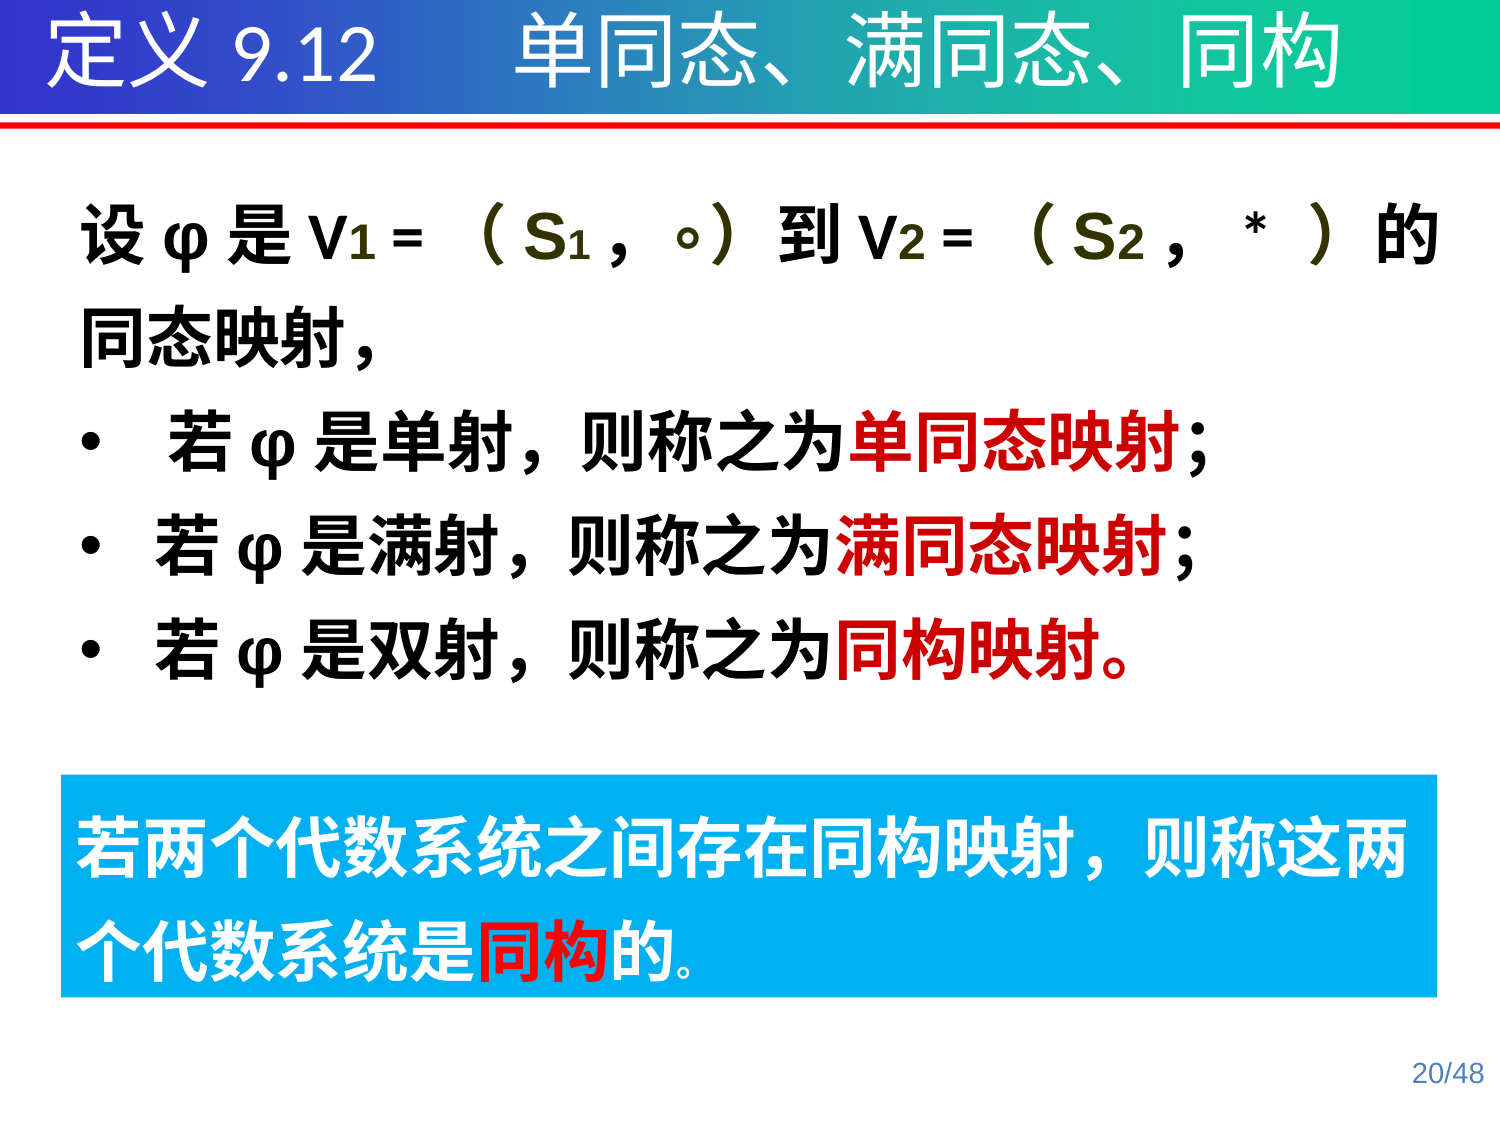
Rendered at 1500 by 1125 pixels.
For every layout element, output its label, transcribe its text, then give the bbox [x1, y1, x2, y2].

title 定义9.12 单同态、满同态、同构 [29, 0, 1380, 101]
list 设φ是V1 =（S1，∘）到V2 =（S2，* ）的同态映射， 若φ是单射，则称之为单同态映射； 若φ是满射，则称之为满同态映射； 若φ是双射，则称之为同构映射。 [64, 160, 1459, 728]
slide_number 20/48 [1149, 1046, 1500, 1125]
picture [0, 0, 1500, 114]
text_box 若两个代数系统之间存在同构映射，则称这两个代数系统是同构的。 [61, 774, 1438, 998]
